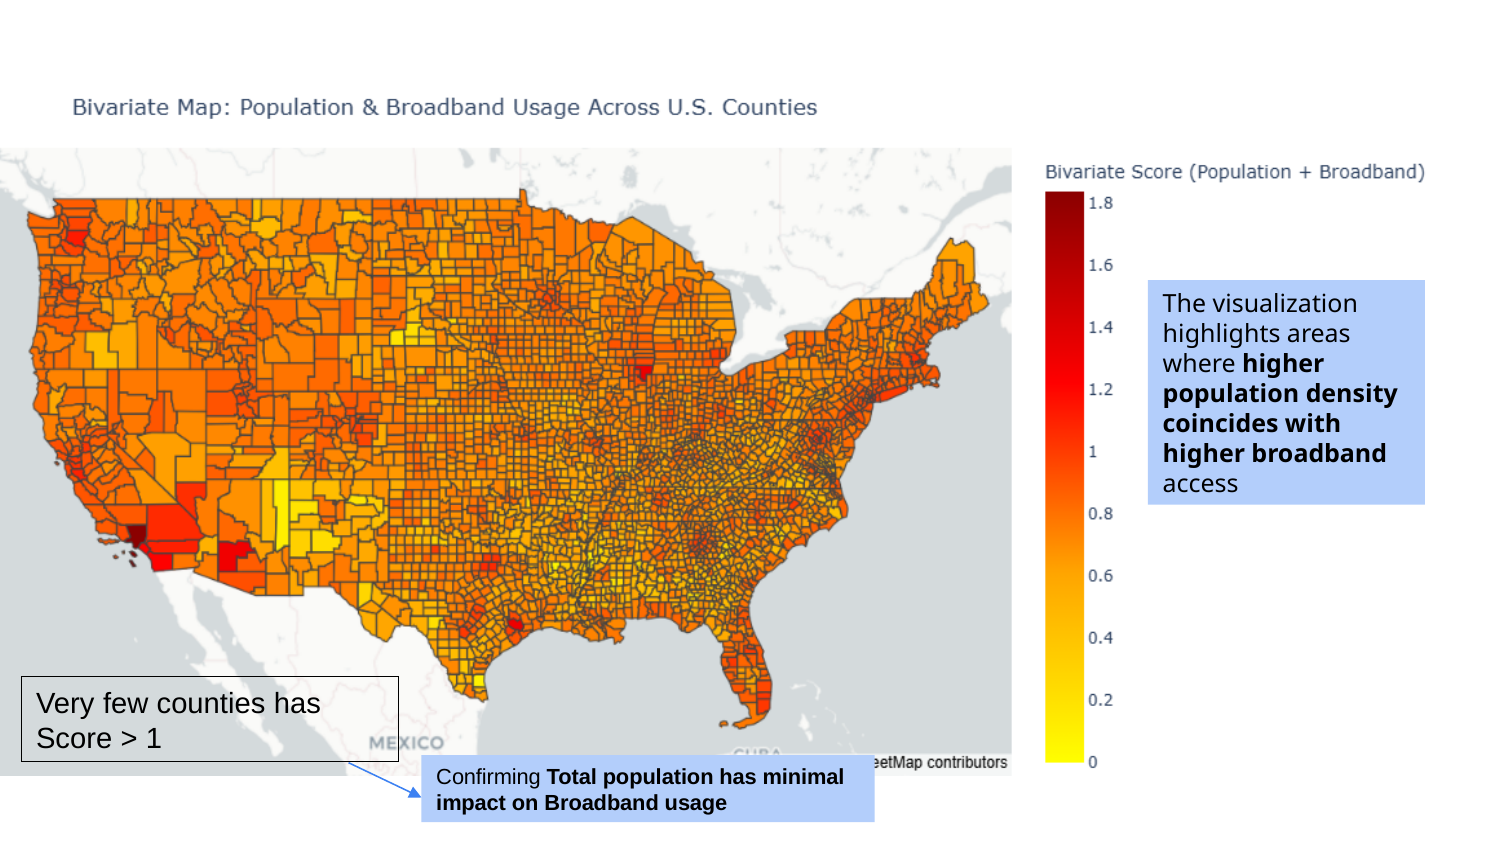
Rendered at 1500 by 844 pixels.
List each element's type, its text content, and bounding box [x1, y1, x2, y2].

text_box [348, 762, 422, 798]
text_box Confirming Total population has minimal impact on Broadband usage [421, 783, 875, 823]
picture [0, 82, 1437, 777]
